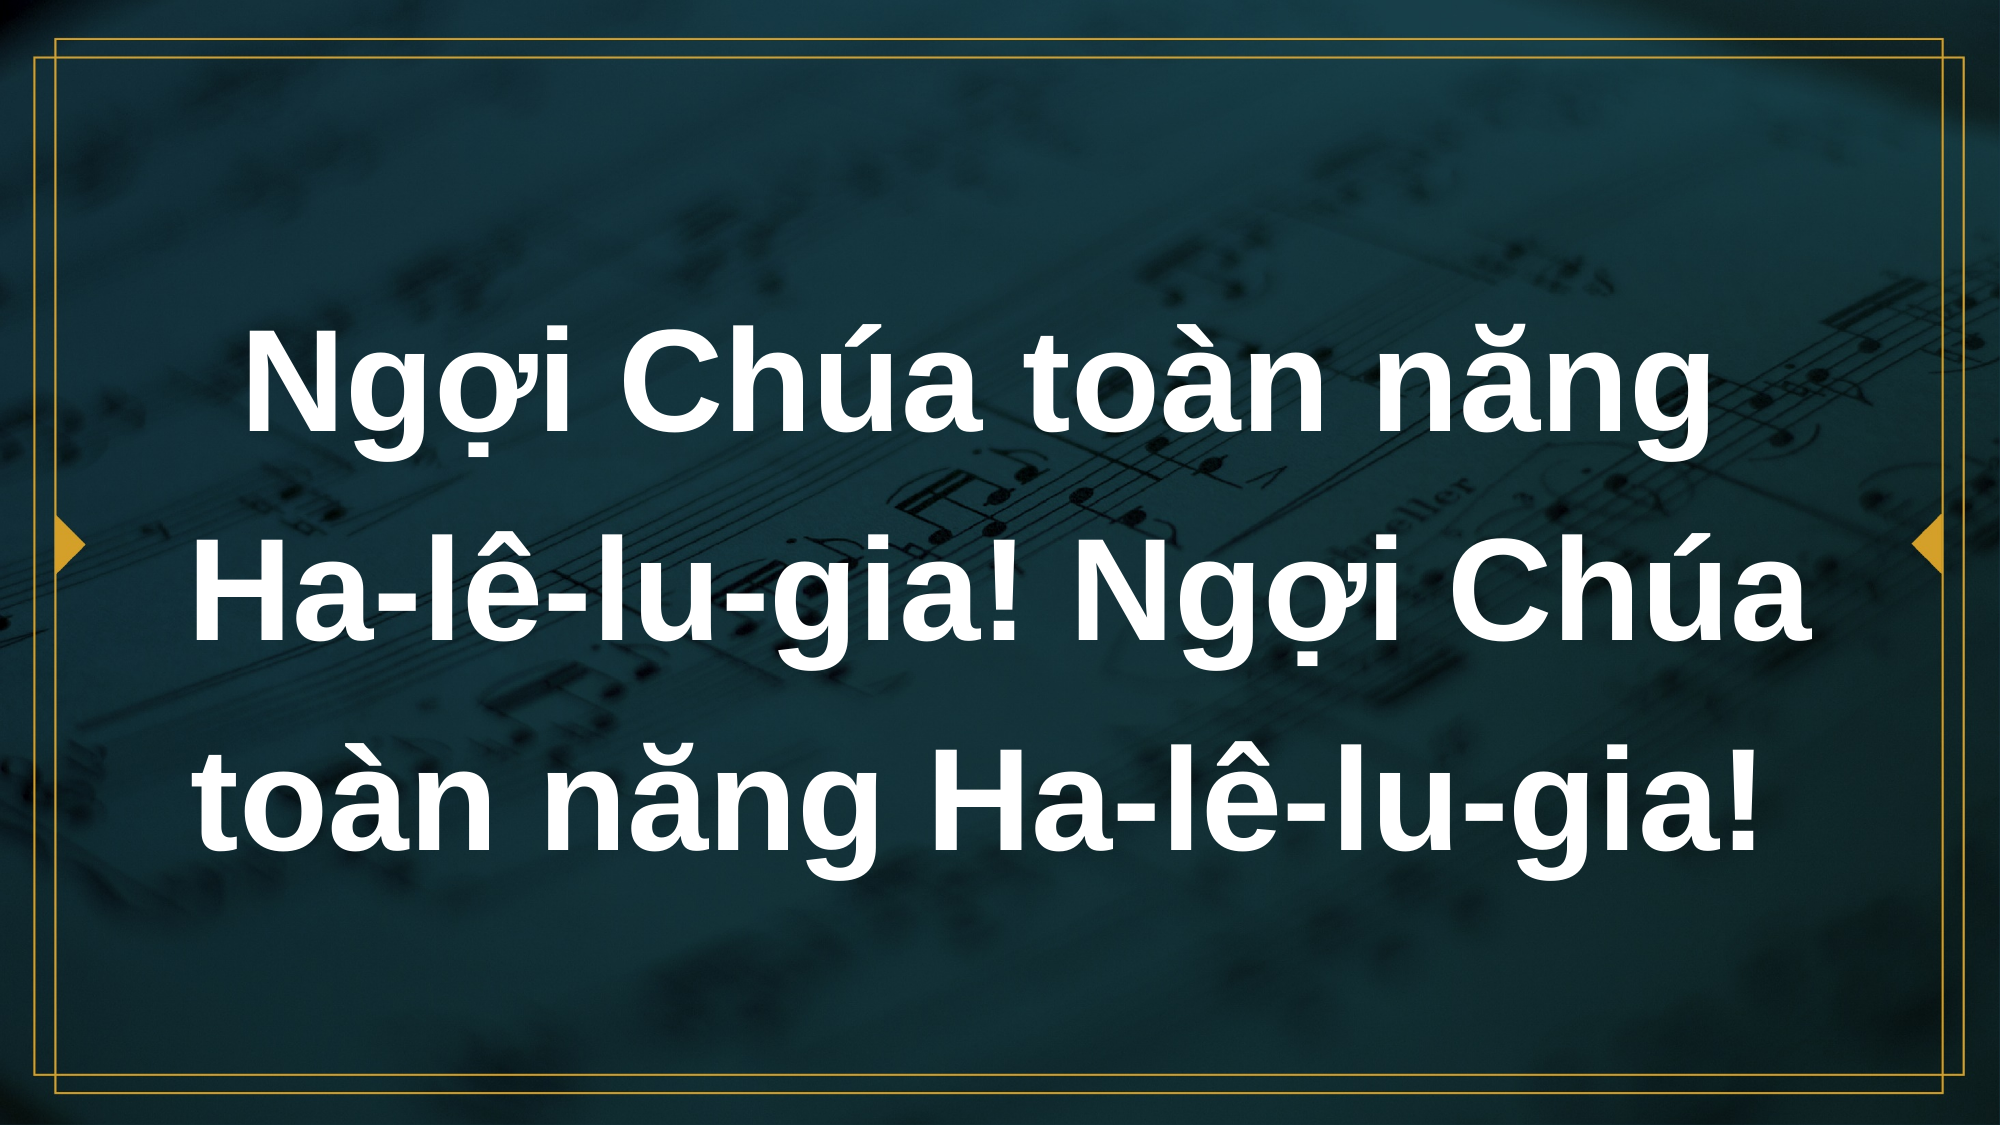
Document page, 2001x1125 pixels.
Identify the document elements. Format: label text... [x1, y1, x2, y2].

picture [0, 0, 2000, 1125]
title Ngợi Chúa toàn năng Ha-lê-lu-gia! Ngợi Chúa toàn năng Ha-lê-lu-gia! [55, 53, 1945, 1077]
